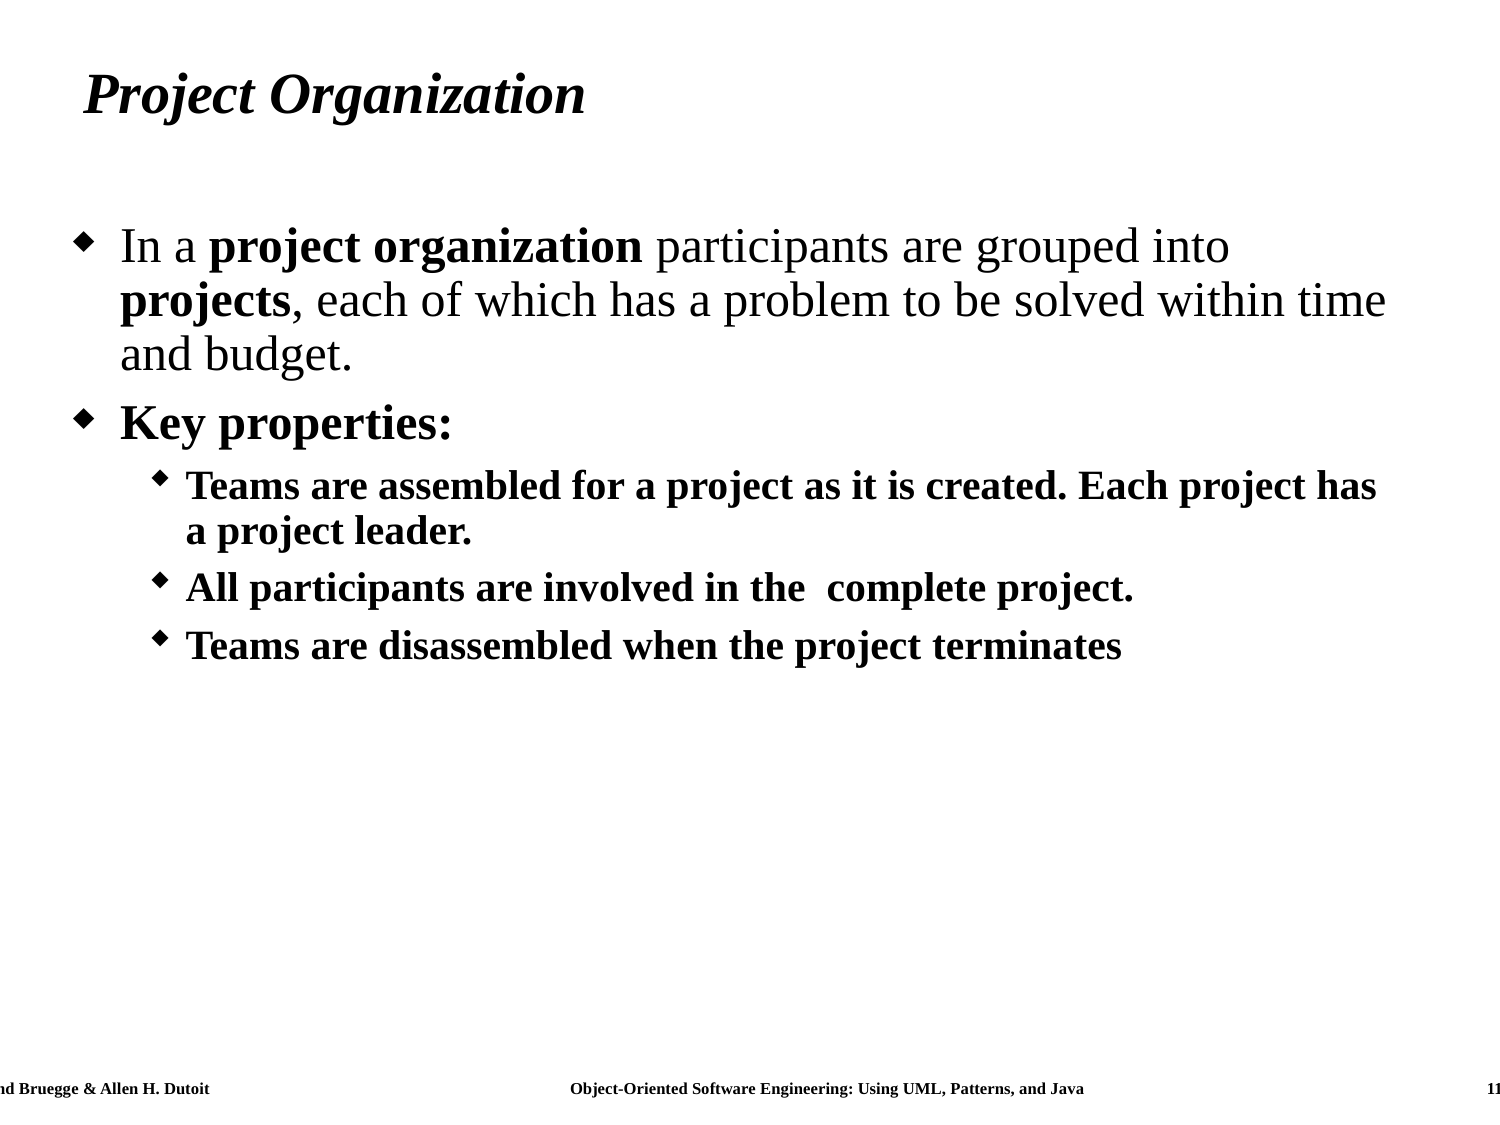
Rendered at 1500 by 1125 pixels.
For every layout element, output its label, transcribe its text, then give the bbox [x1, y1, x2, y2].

title Project Organization [68, 36, 1407, 153]
list In a project organization participants are grouped into projects, each of which has a problem to be solved within time and budget. Key properties: Teams are assembled for a project as it is created. Each project has a project leader. All participants are involved in the complete project. Teams are disassembled when the project terminates [58, 212, 1413, 1020]
